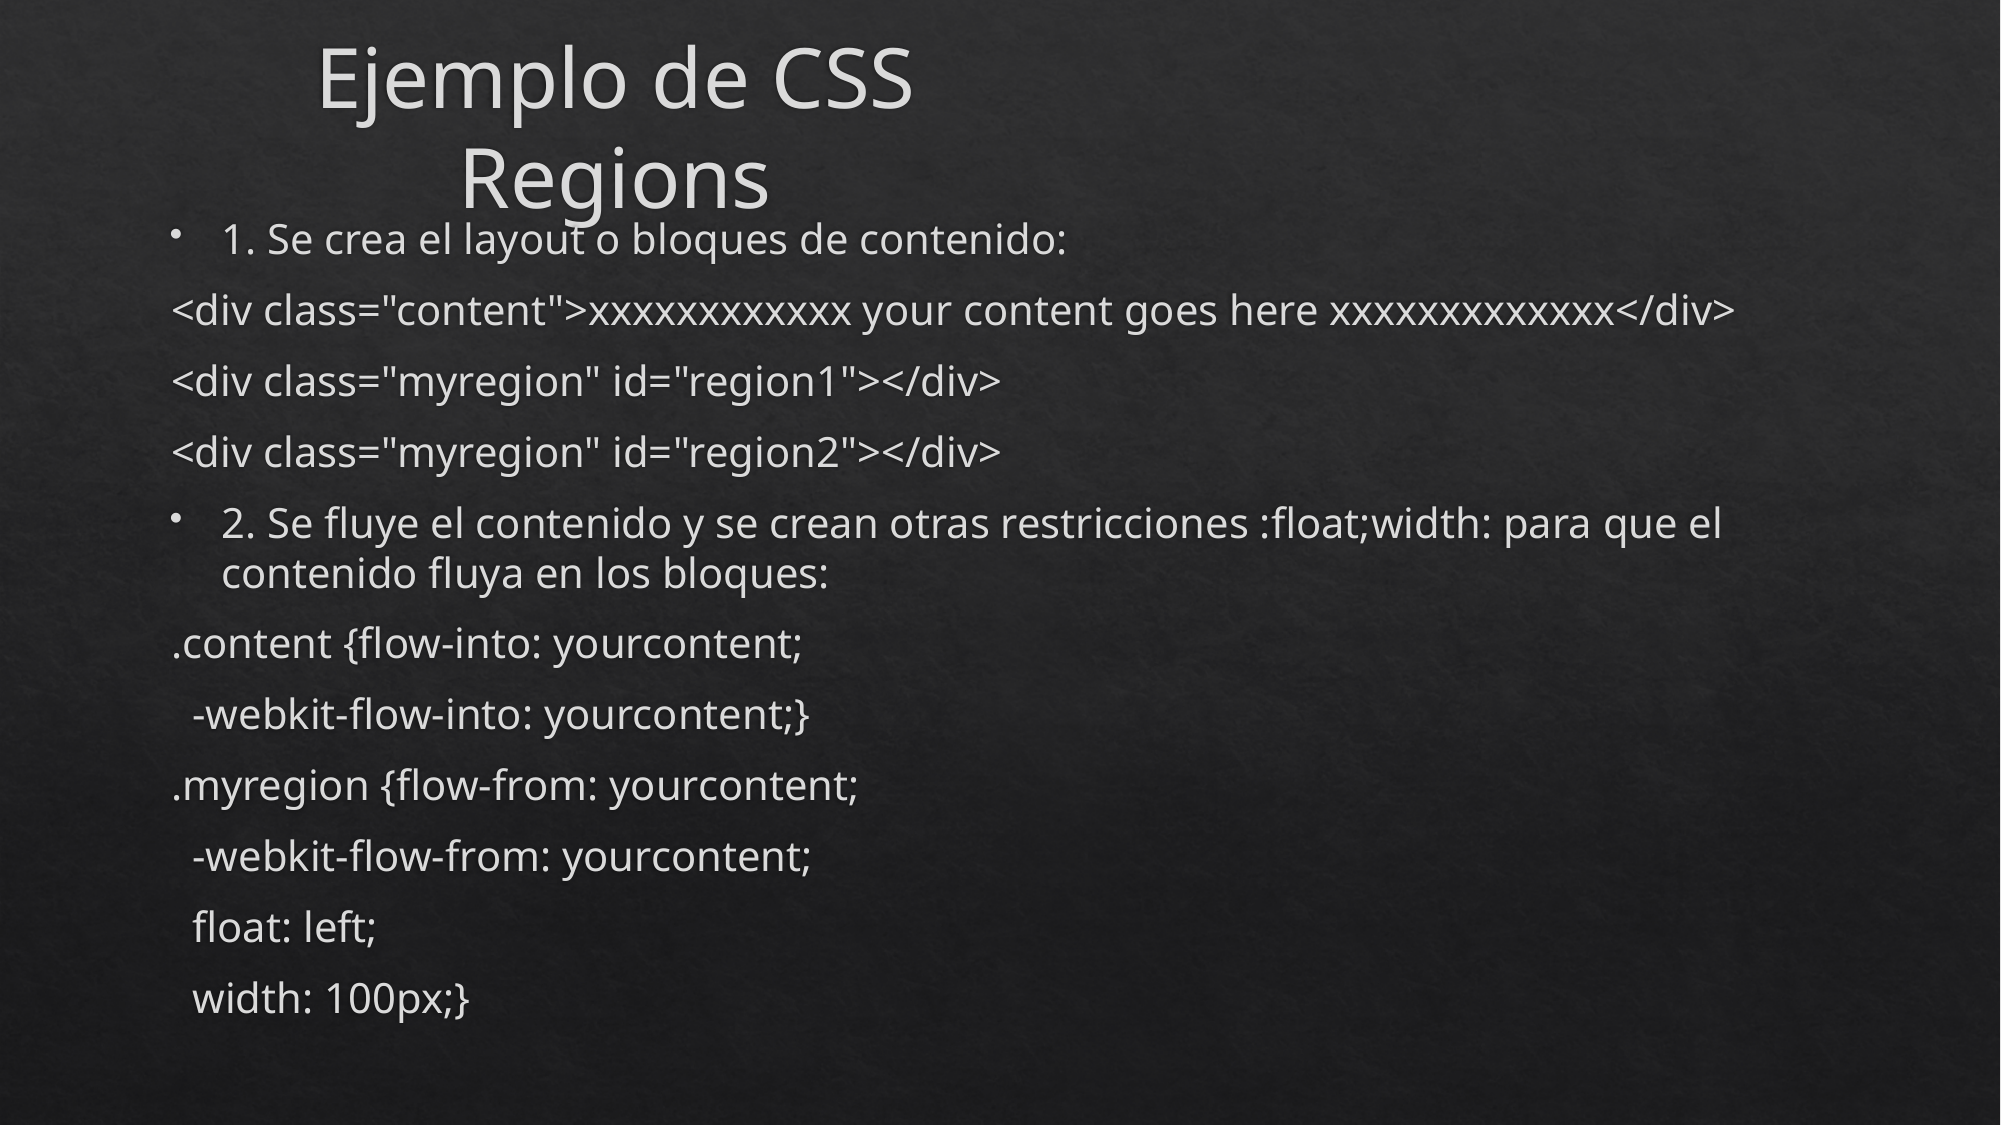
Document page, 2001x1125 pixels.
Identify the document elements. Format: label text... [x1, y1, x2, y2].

list 1. Se crea el layout o bloques de contenido: <div class="content">xxxxxxxxxxxx your content goes here xxxxxxxxxxxxx</div> <div class="myregion" id="region1"></div> <div class="myregion" id="region2"></div> 2. Se fluye el contenido y se crean otras restricciones :float;width: para que el contenido fluya en los bloques: .content {flow-into: yourcontent; -webkit-flow-into: yourcontent;} .myregion {flow-from: yourcontent; -webkit-flow-from: yourcontent; float: left; width: 100px;} [149, 205, 1849, 1063]
title Ejemplo de CSS Regions [149, 45, 1082, 201]
